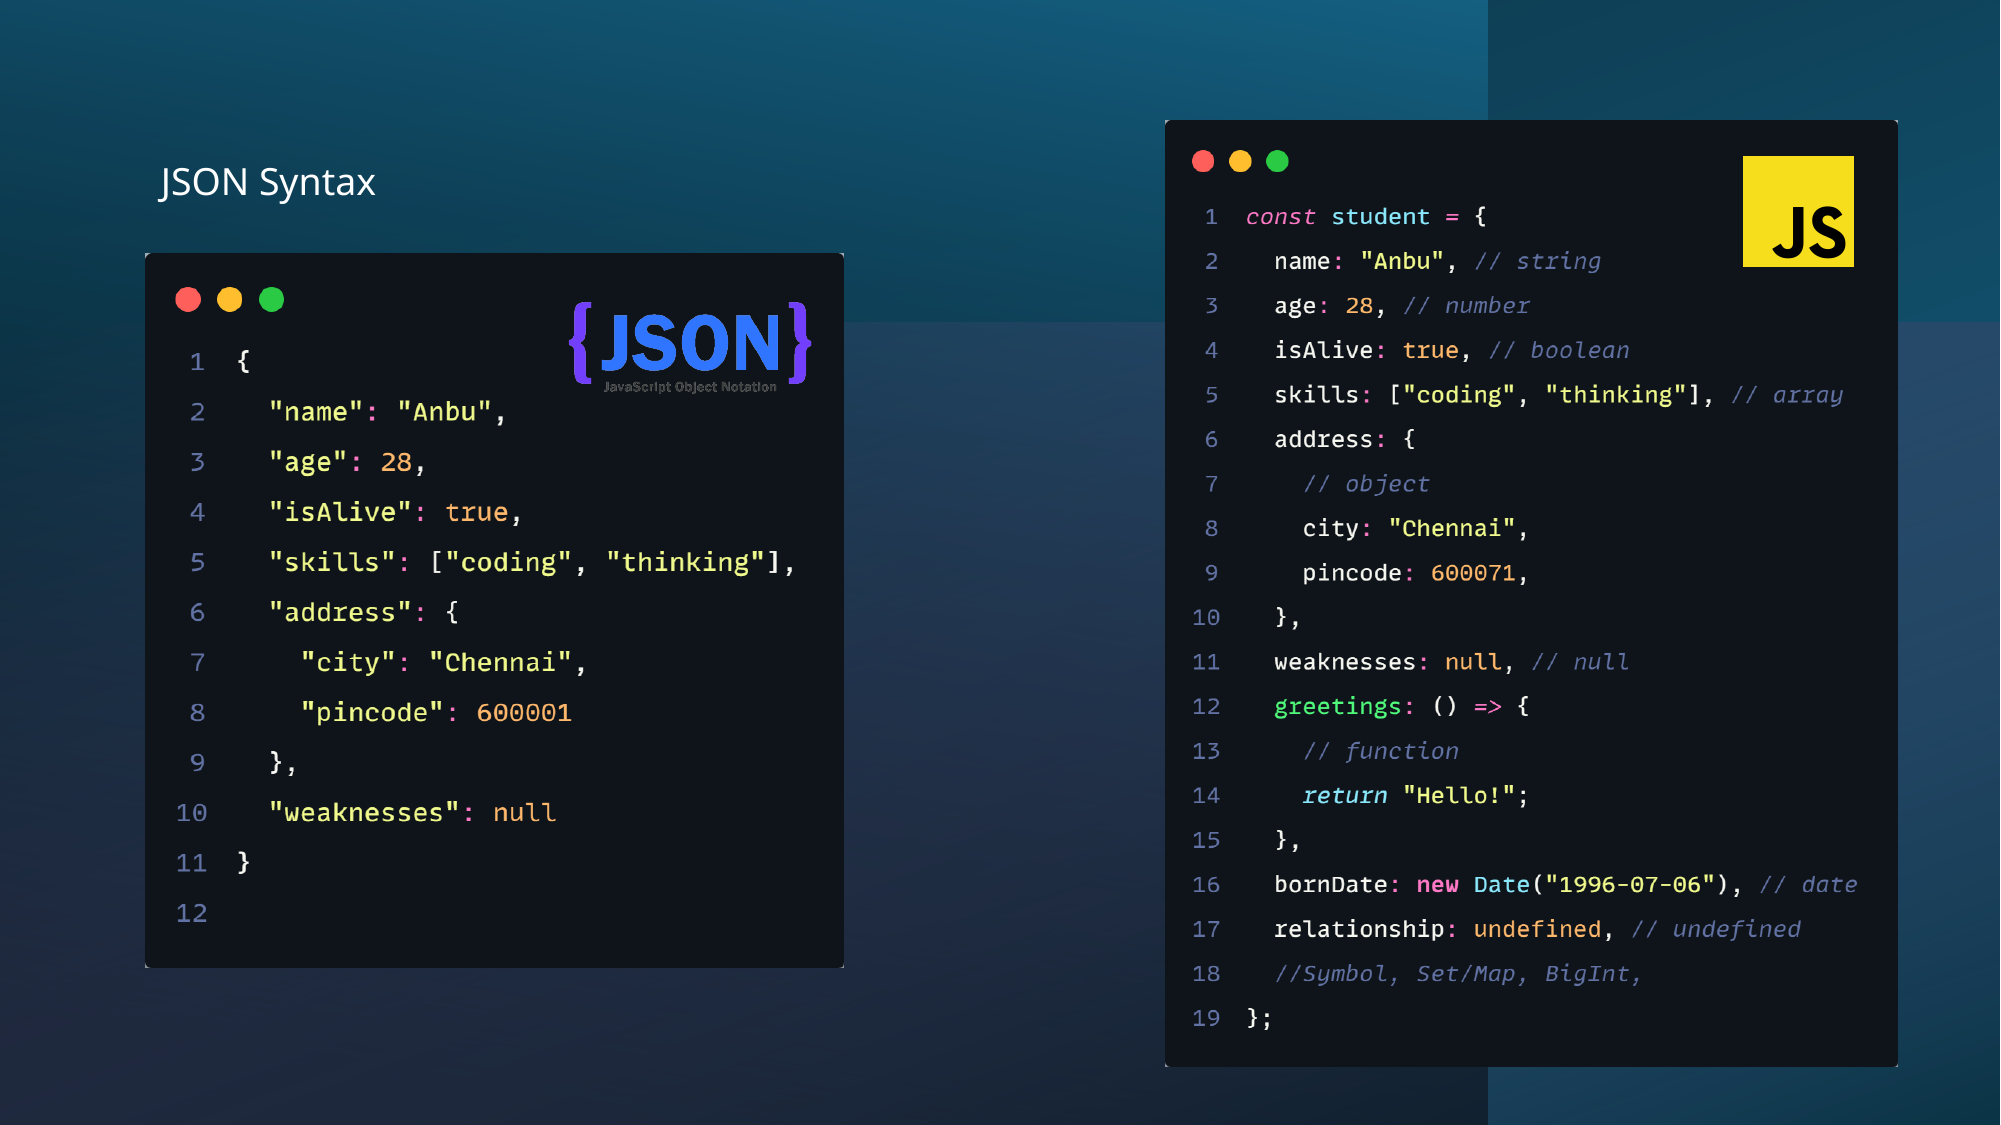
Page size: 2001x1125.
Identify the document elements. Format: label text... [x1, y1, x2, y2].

text_box [0, 0, 1489, 321]
picture [560, 296, 820, 400]
picture [1165, 120, 1899, 1067]
text_box [1489, 0, 2000, 321]
text_box JSON Syntax [145, 150, 428, 210]
text_box [0, 321, 2000, 1125]
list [145, 253, 844, 969]
